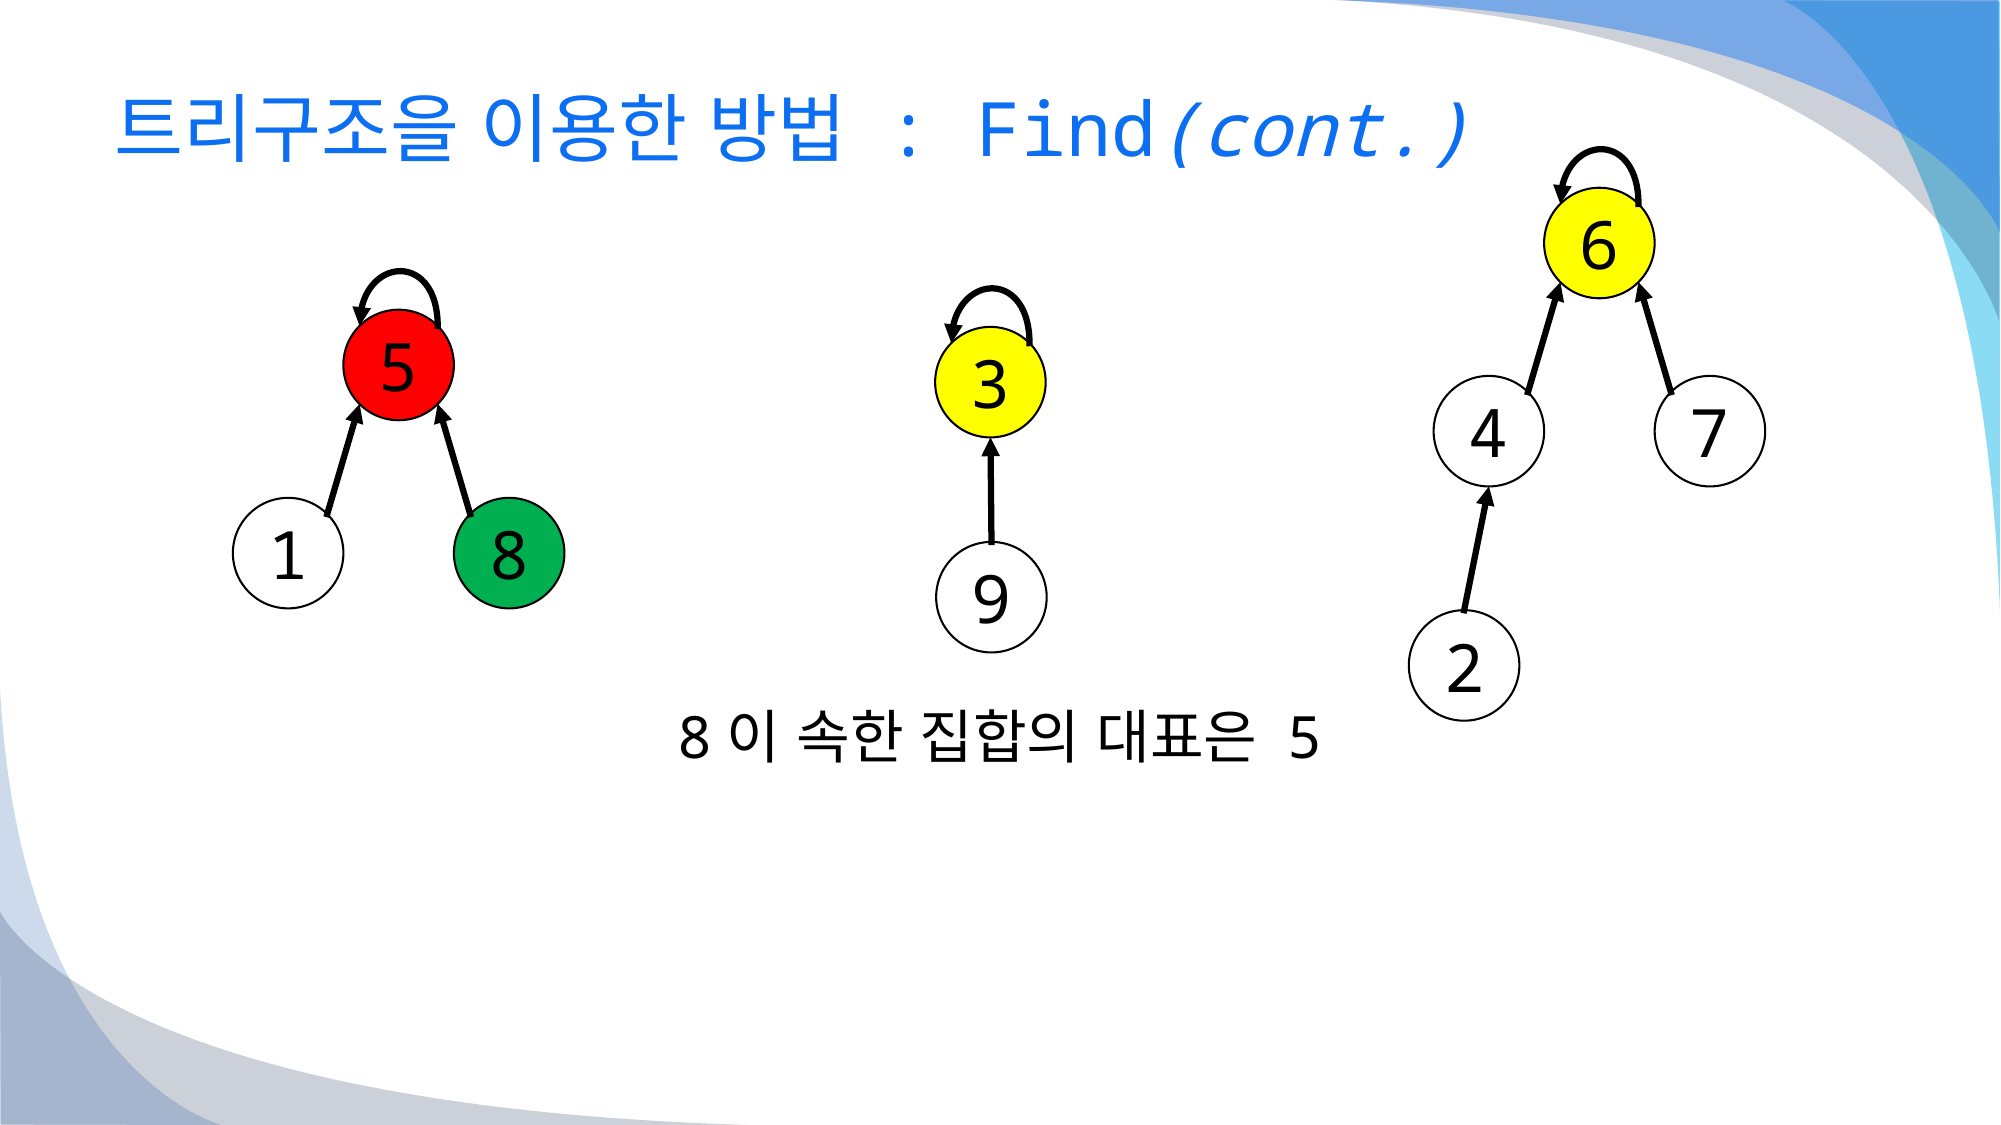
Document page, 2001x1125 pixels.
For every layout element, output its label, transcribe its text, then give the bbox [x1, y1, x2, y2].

text_box 2 [1407, 609, 1521, 722]
title 트리구조을 이용한 방법 : Find(cont.) [99, 50, 1900, 202]
text_box 1 [231, 496, 345, 610]
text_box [989, 436, 993, 543]
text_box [1637, 281, 1672, 393]
text_box 8 [452, 496, 566, 610]
text_box 5 [342, 308, 455, 422]
text_box 9 [935, 540, 1048, 654]
text_box 8이 속한 집합의 대표은 5 [0, 693, 2000, 778]
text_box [436, 403, 471, 515]
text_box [1463, 485, 1490, 611]
text_box 4 [1432, 374, 1546, 488]
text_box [397, 286, 402, 366]
text_box 3 [934, 325, 1047, 439]
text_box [326, 403, 361, 515]
text_box 6 [1543, 186, 1656, 300]
text_box 7 [1653, 374, 1767, 488]
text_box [989, 303, 994, 383]
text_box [1527, 281, 1562, 393]
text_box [1598, 164, 1603, 244]
